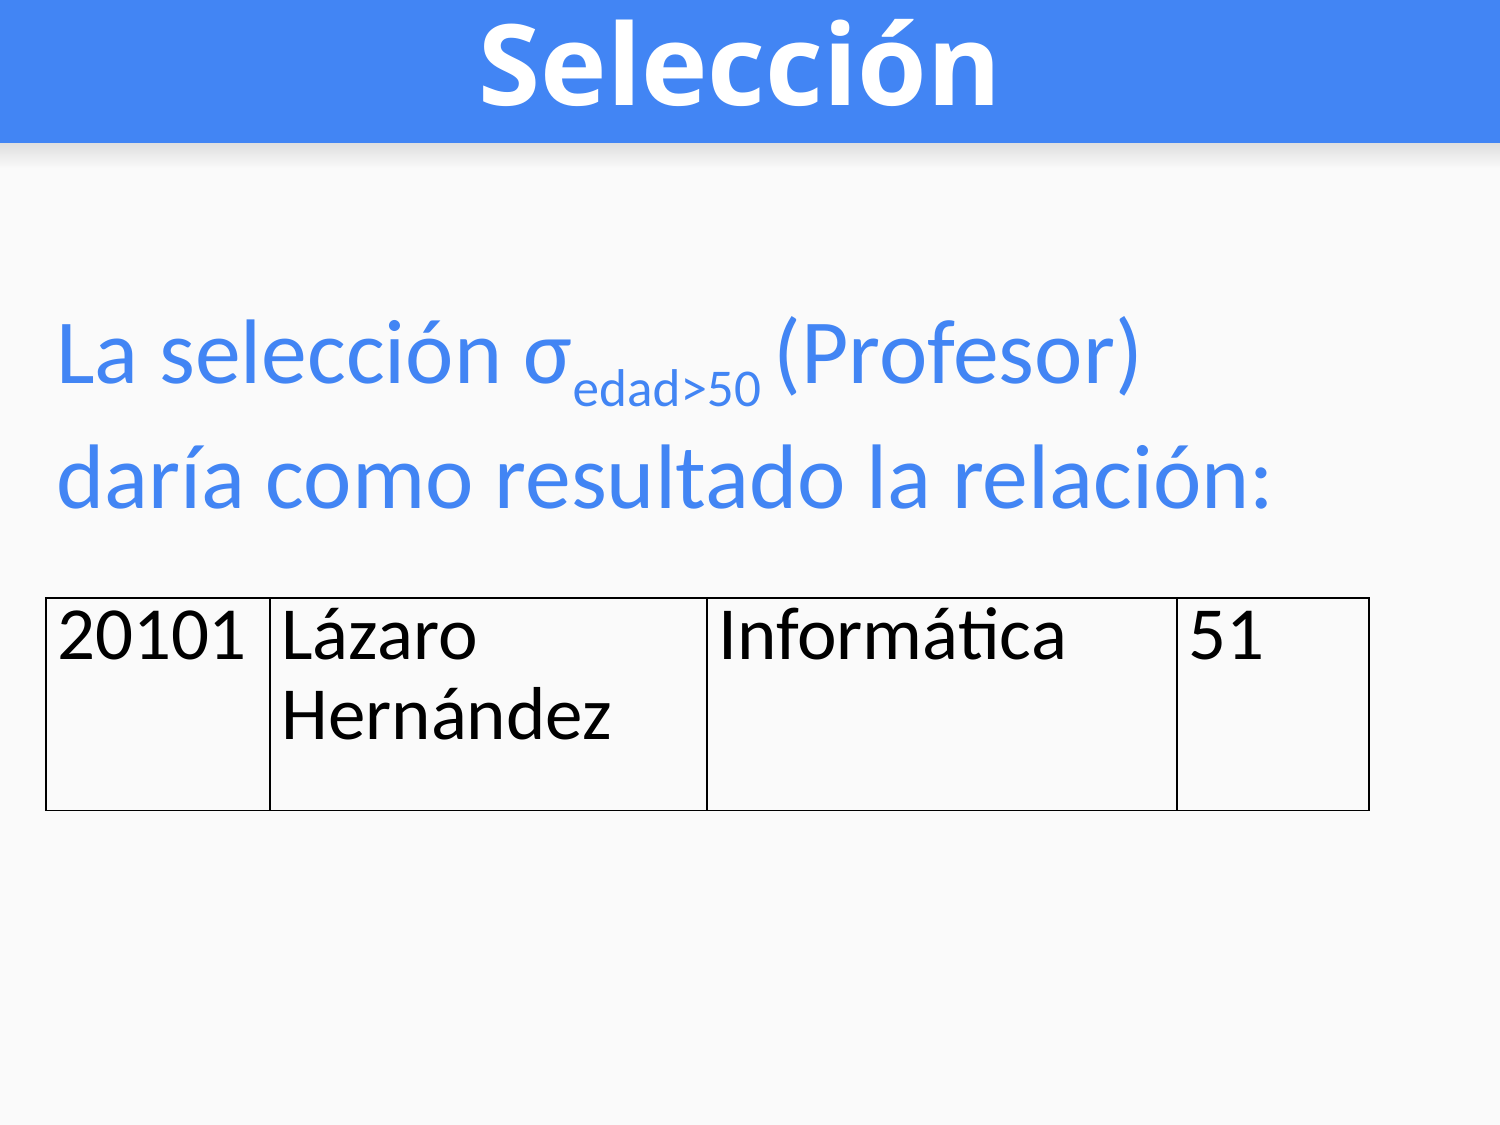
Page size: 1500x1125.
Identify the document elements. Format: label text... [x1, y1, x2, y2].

table_header 20101 [47, 599, 269, 810]
table_header Informática [708, 599, 1176, 810]
title Selección [16, 3, 1464, 136]
table_header 51 [1178, 599, 1368, 810]
text_box La selección σedad>50 (Profesor) daría como resultado la relación: [41, 289, 1500, 684]
table_header Lázaro Hernández [271, 599, 706, 810]
